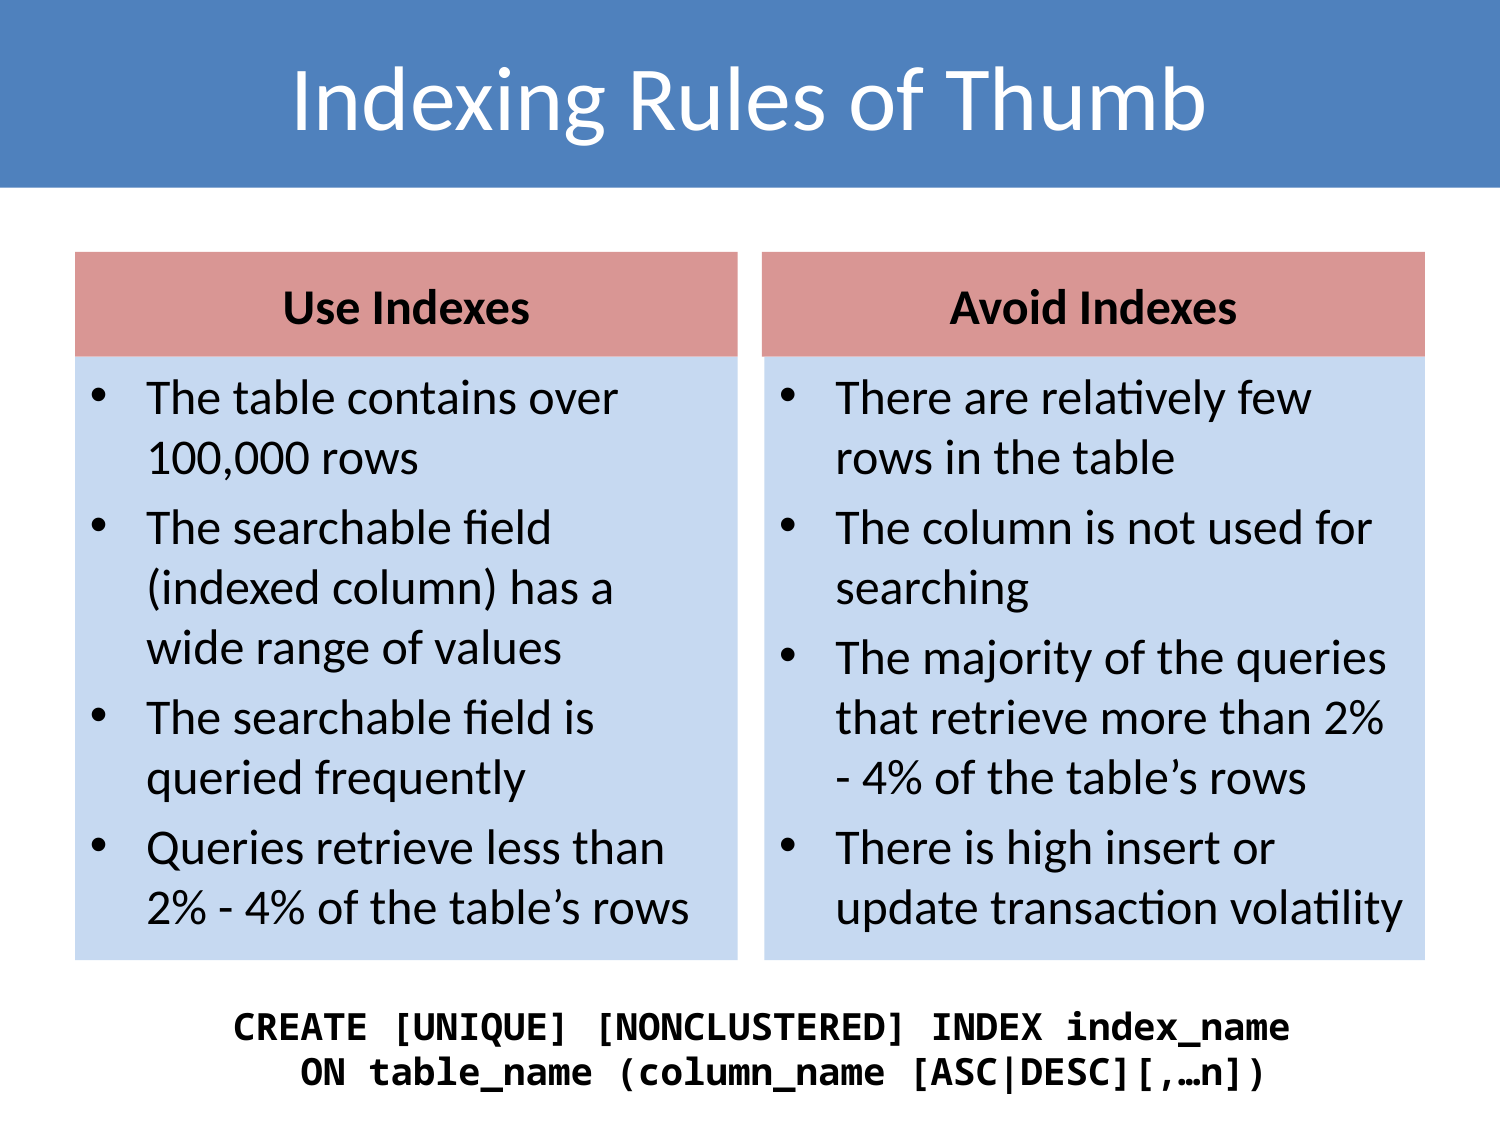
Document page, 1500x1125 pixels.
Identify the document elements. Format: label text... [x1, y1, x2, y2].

list There are relatively few rows in the table The column is not used for searching The majority of the queries that retrieve more than 2% - 4% of the table’s rows There is high insert or update transaction volatility [764, 356, 1425, 961]
title Indexing Rules of Thumb [0, 0, 1500, 188]
list Use Indexes [75, 251, 738, 356]
text_box CREATE [UNIQUE] [NONCLUSTERED] INDEX index_name ON table_name (column_name [ASC|DESC][,…n]) [218, 995, 1329, 1101]
list The table contains over 100,000 rows The searchable field (indexed column) has a wide range of values The searchable field is queried frequently Queries retrieve less than 2% - 4% of the table’s rows [75, 356, 738, 961]
list Avoid Indexes [761, 251, 1425, 357]
